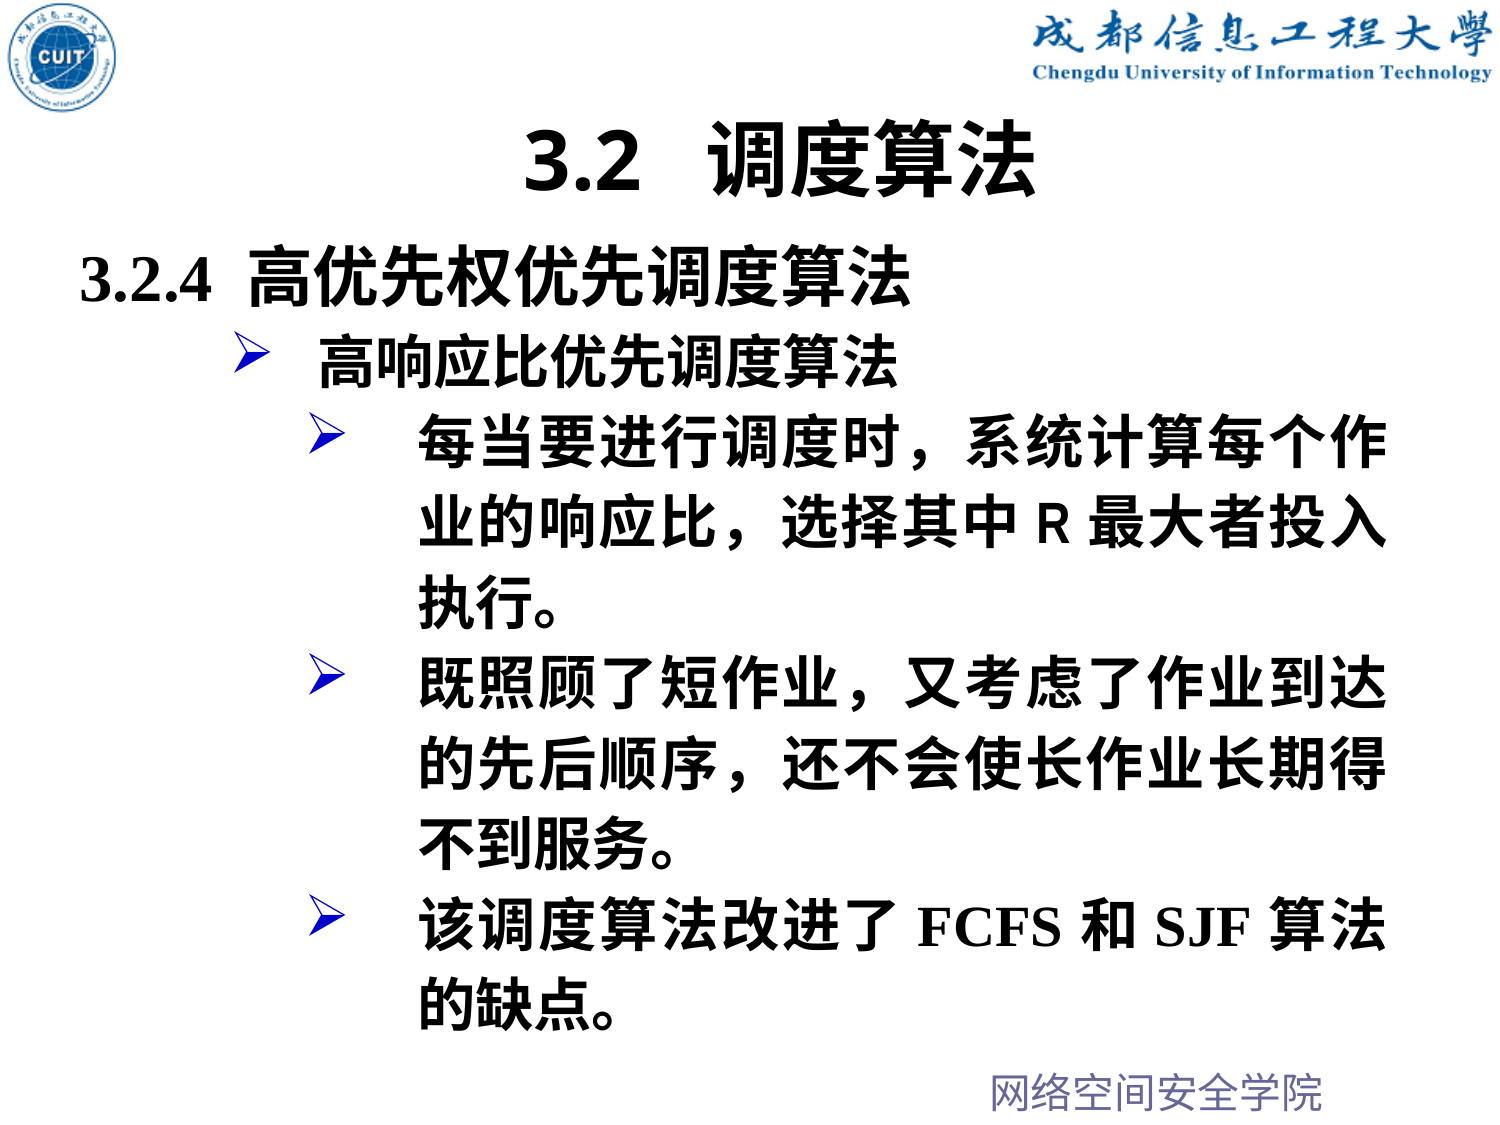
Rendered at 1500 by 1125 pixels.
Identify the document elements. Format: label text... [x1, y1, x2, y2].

text_box 3.2 调度算法 [212, 99, 1350, 215]
picture [0, 0, 130, 116]
picture [1021, 0, 1500, 91]
text_box 3.2.4 高优先权优先调度算法 高响应比优先调度算法 每当要进行调度时，系统计算每个作业的响应比，选择其中R最大者投入执行。 既照顾了短作业，又考虑了作业到达的先后顺序，还不会使长作业长期得不到服务。 该调度算法改进了FCFS和SJF算法的缺点。 [64, 215, 1403, 1040]
